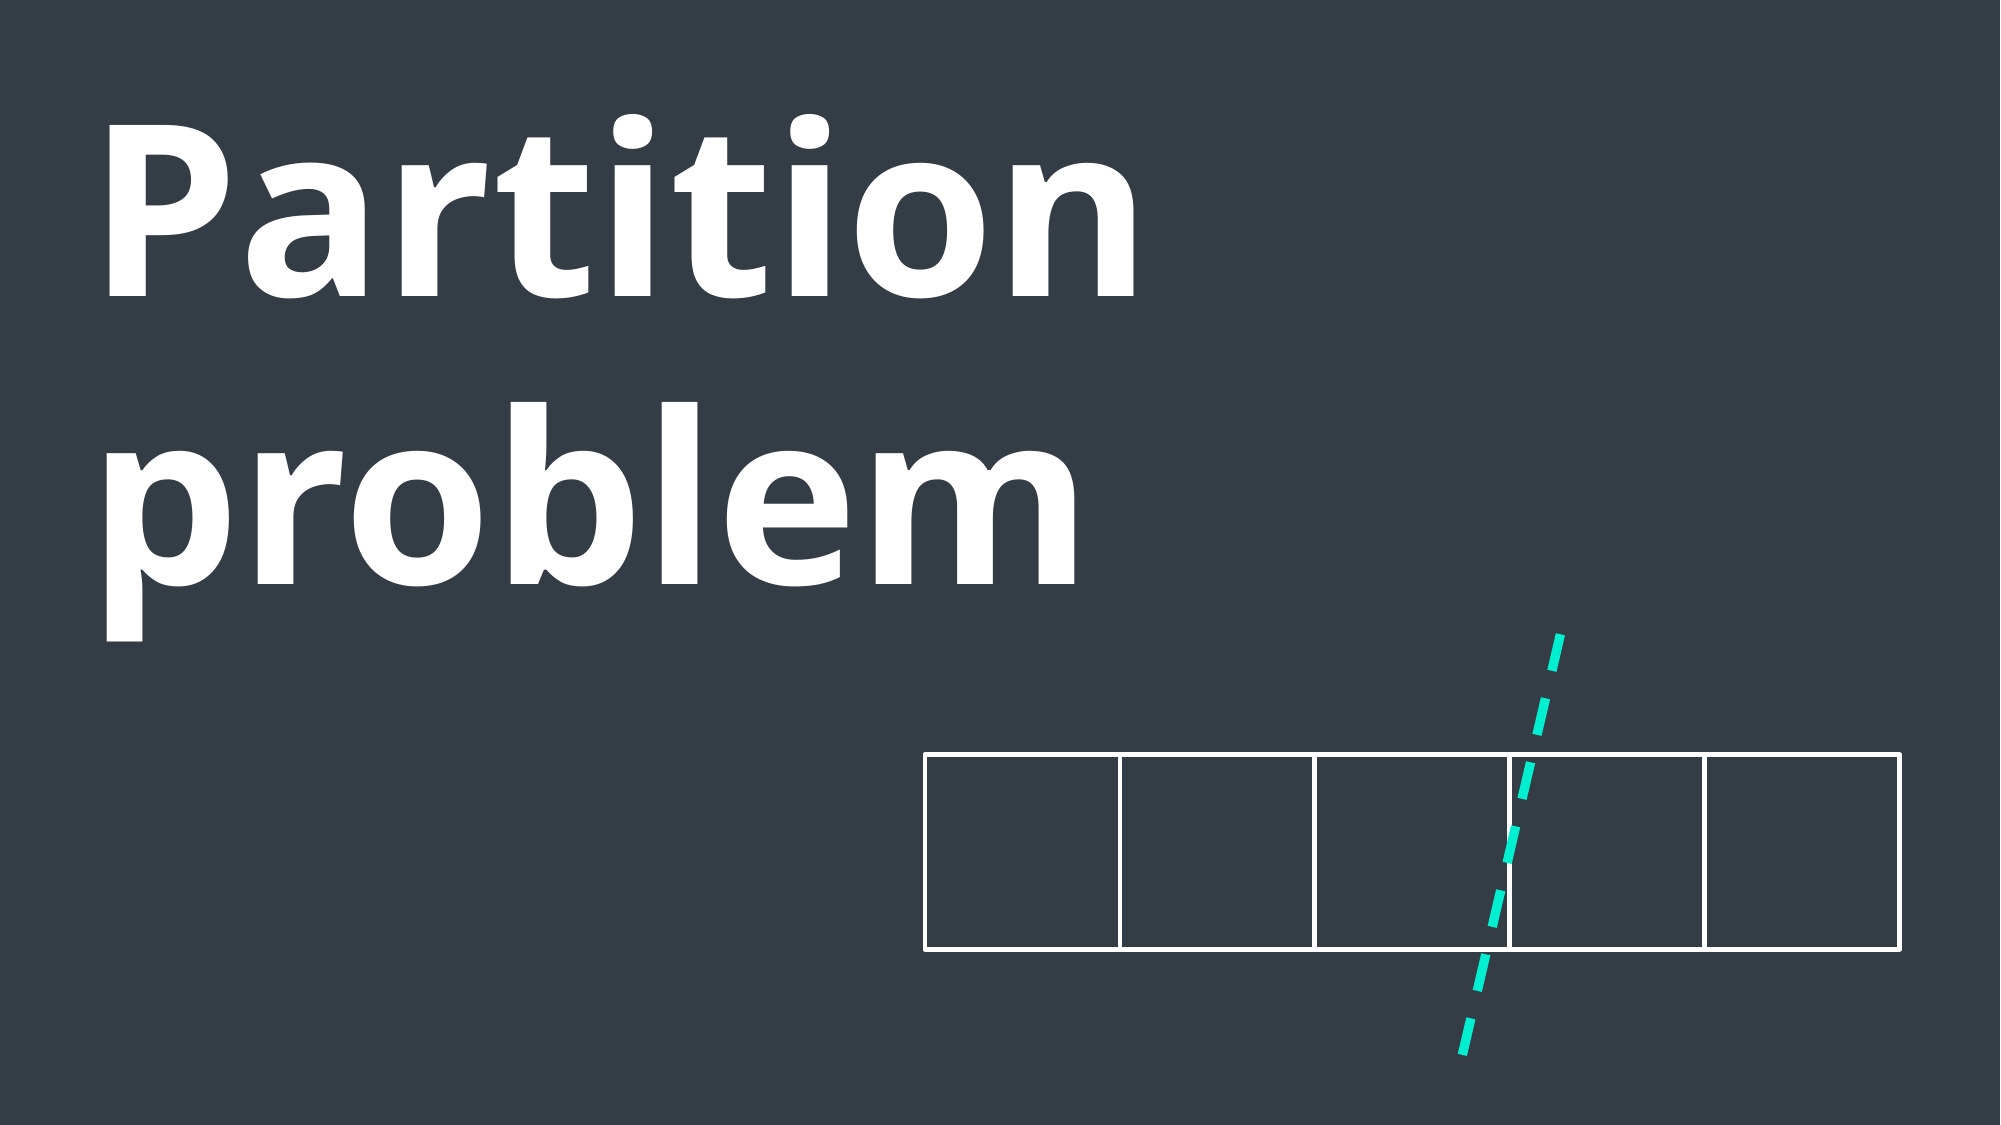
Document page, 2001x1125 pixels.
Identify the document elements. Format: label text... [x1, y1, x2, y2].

text_box [924, 754, 1119, 950]
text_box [1458, 634, 1561, 1070]
text_box [1119, 754, 1314, 950]
text_box [1704, 754, 1900, 950]
text_box Partition problem [73, 49, 1283, 640]
text_box [1314, 754, 1458, 950]
text_box [1561, 754, 1704, 950]
